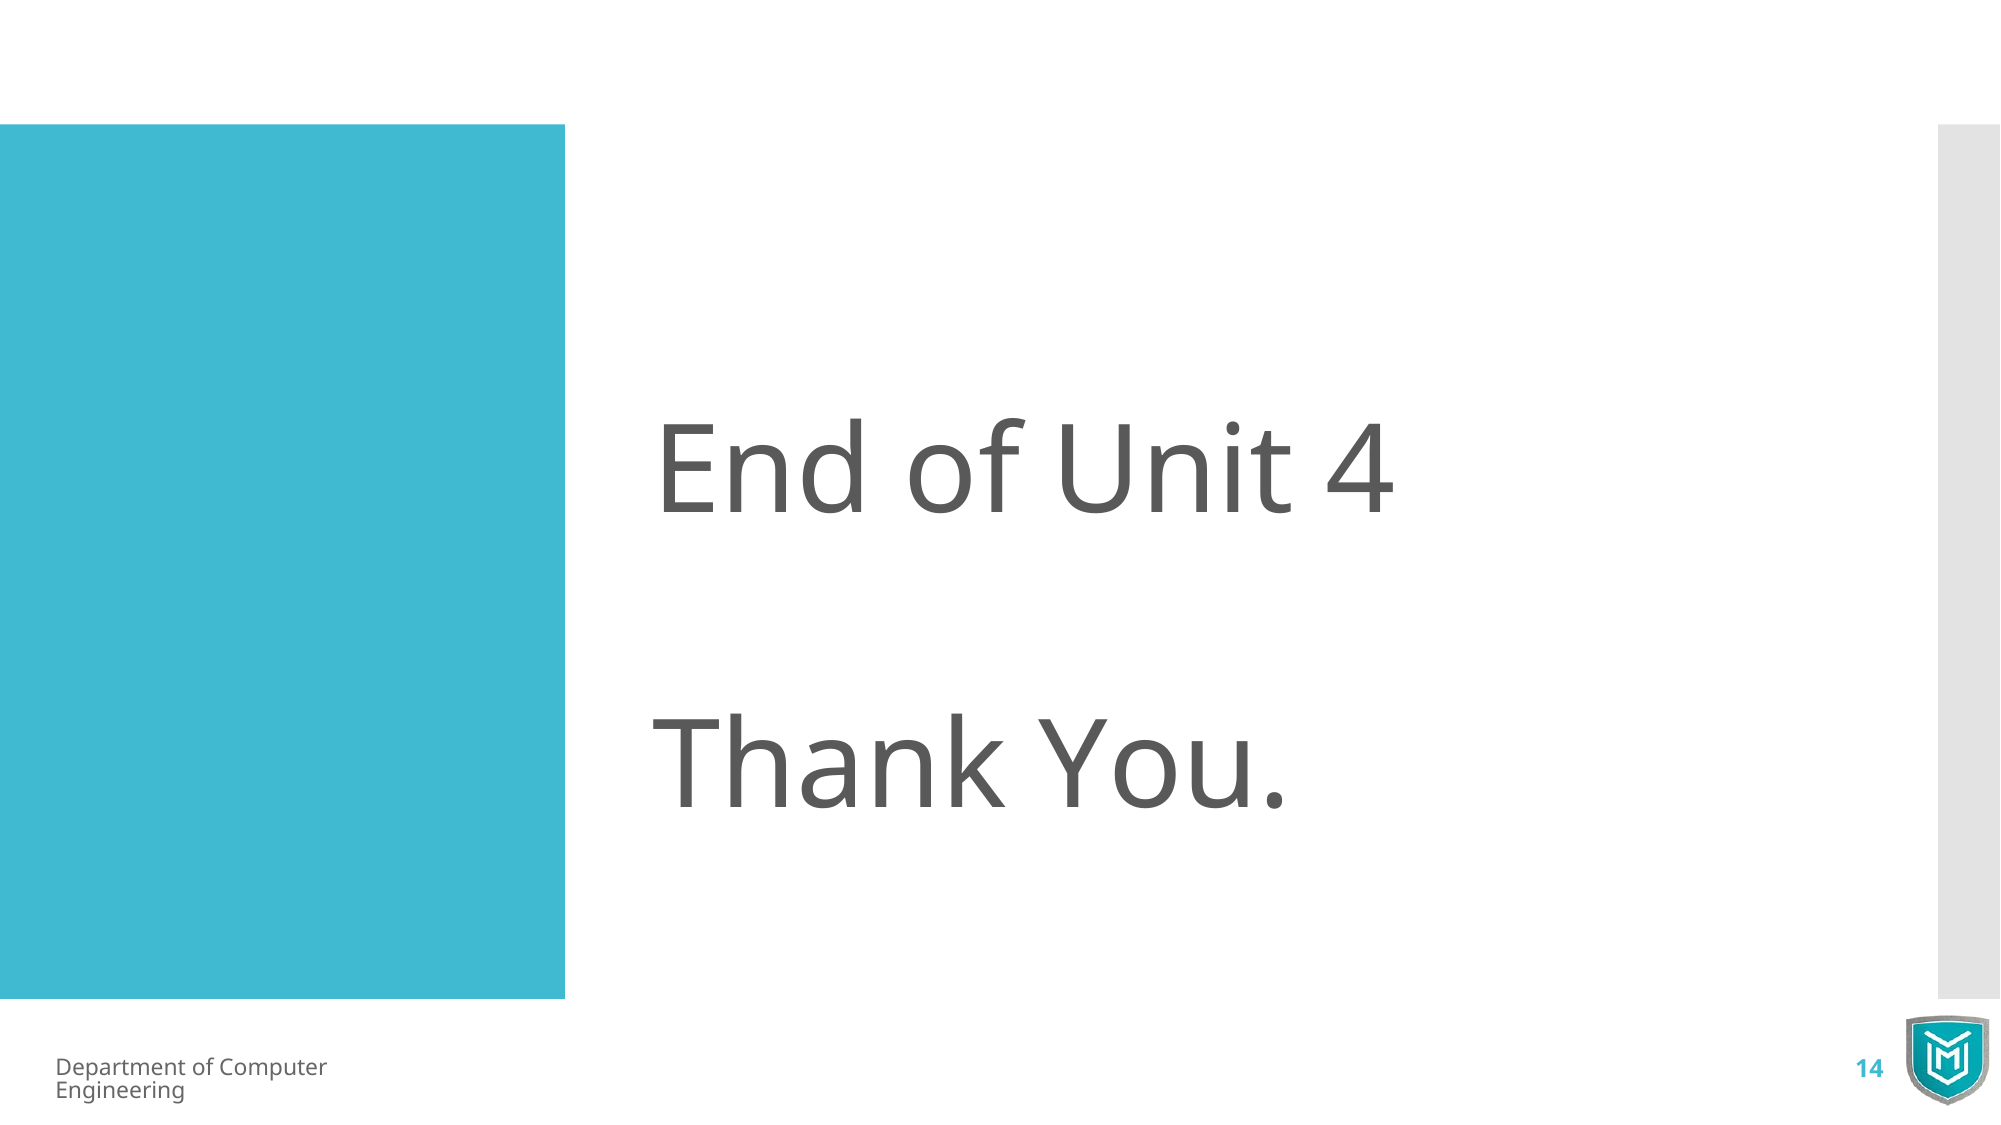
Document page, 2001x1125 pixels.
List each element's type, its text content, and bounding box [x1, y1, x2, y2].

title End of Unit 4 Thank You. [650, 387, 1592, 833]
slide_number 14 [1848, 1061, 1888, 1125]
footer Department of Computer Engineering [53, 1056, 428, 1125]
picture [1896, 995, 2000, 1125]
